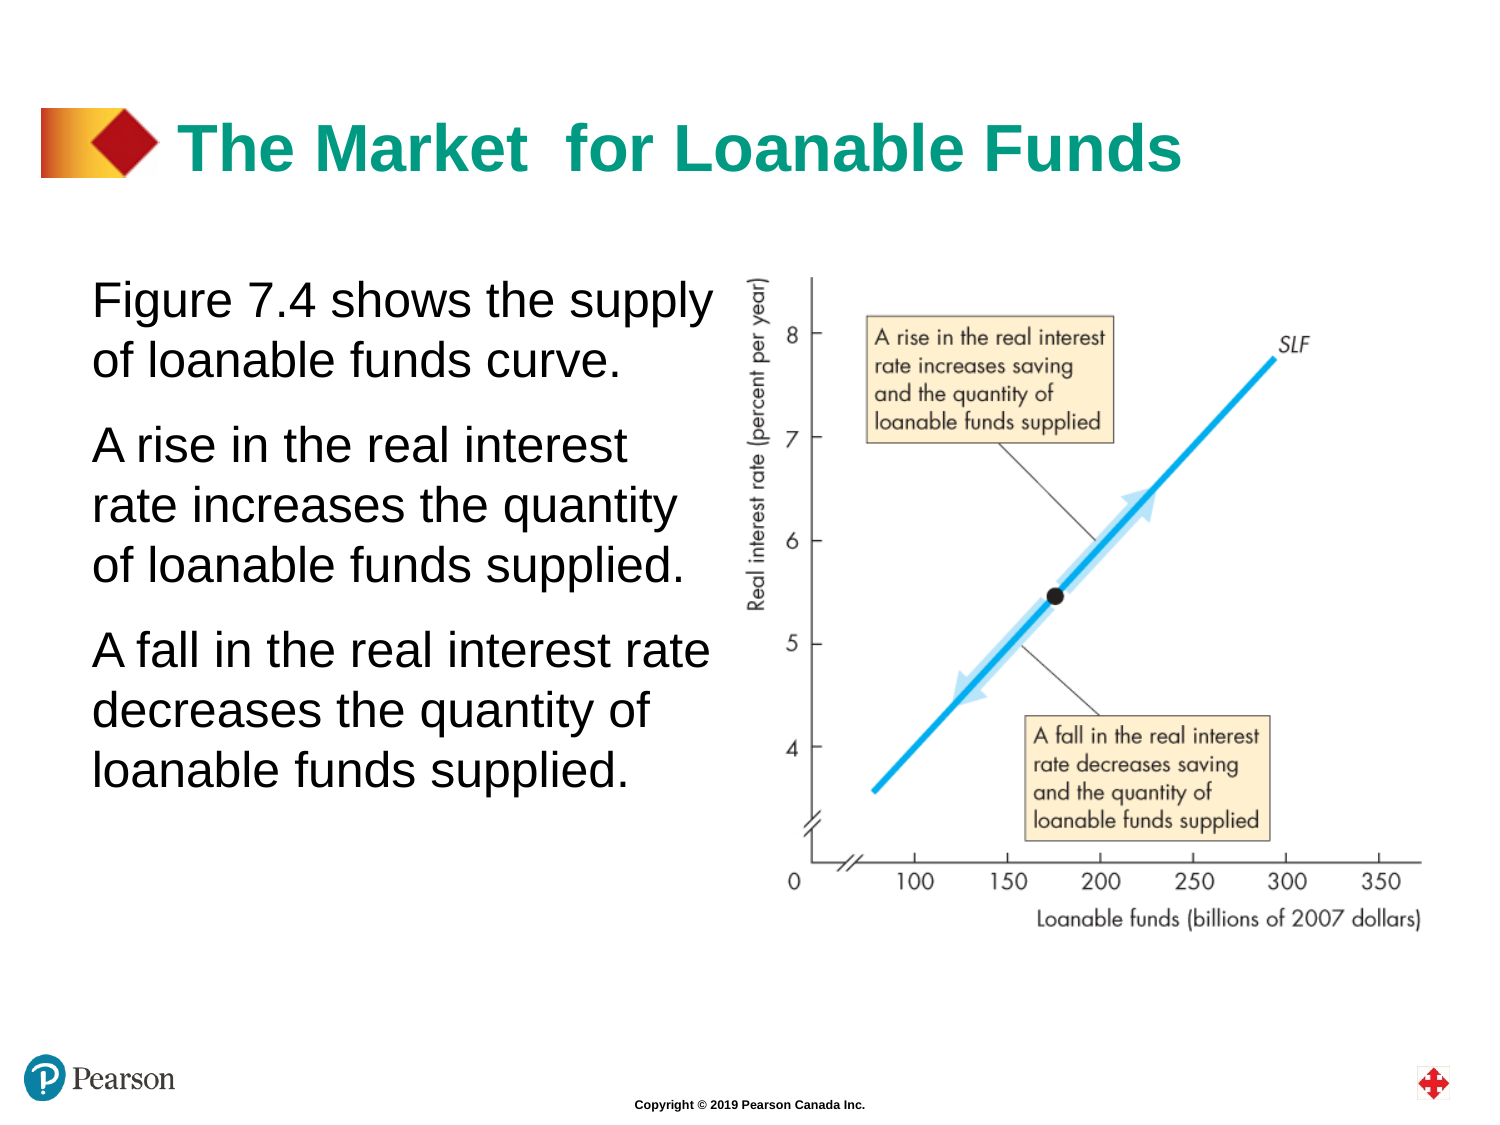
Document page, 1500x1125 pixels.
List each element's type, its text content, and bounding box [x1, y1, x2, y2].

picture [50, 1054, 175, 1101]
picture [24, 1054, 41, 1072]
picture [738, 271, 1428, 944]
list Figure 7.4 shows the supply of loanable funds curve. A rise in the real interest rate increases the quantity of loanable funds supplied. A fall in the real interest rate decreases the quantity of loanable funds supplied. [59, 259, 735, 1003]
picture [24, 1087, 34, 1101]
title The Market for Loanable Funds [162, 17, 1425, 269]
picture [41, 108, 160, 178]
picture [33, 1064, 58, 1089]
picture [1417, 1066, 1450, 1100]
